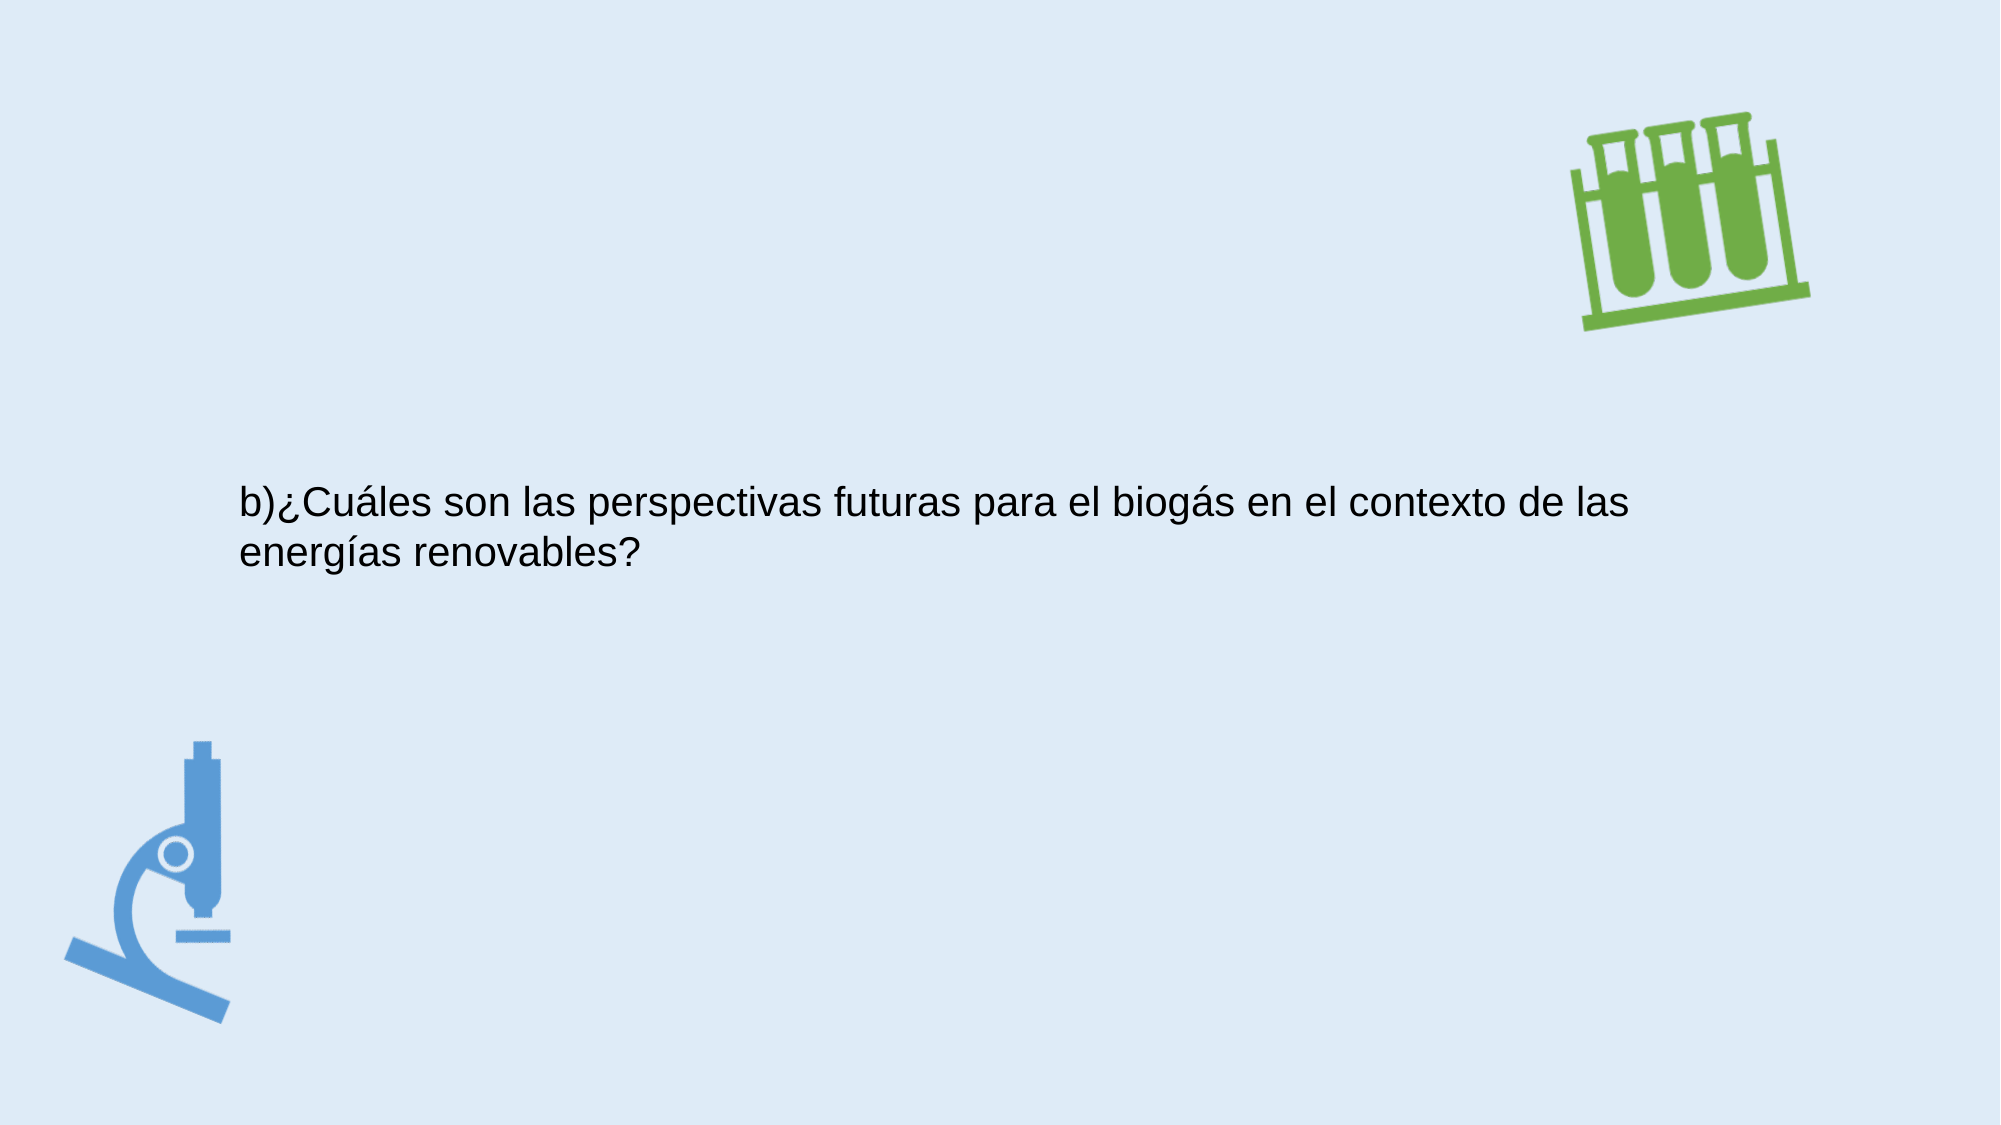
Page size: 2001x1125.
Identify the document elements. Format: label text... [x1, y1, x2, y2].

picture [1540, 76, 1826, 362]
picture [0, 683, 381, 1065]
text_box b)¿Cuáles son las perspectivas futuras para el biogás en el contexto de las energías renovables? [224, 467, 1776, 663]
